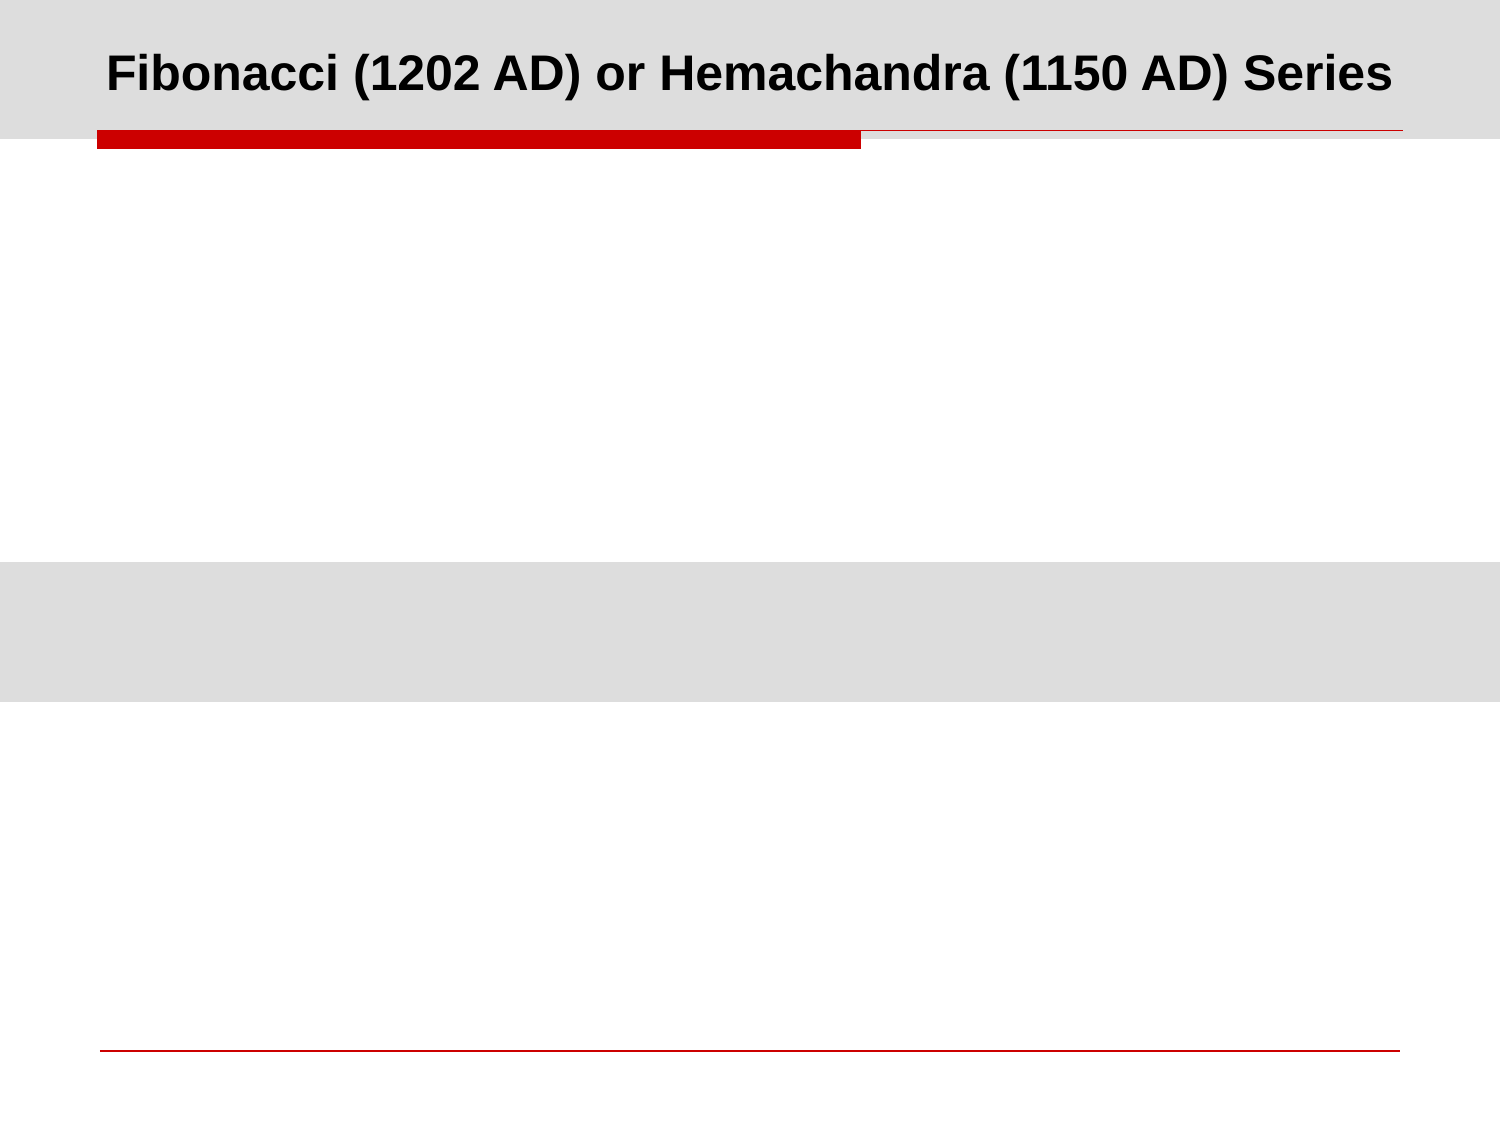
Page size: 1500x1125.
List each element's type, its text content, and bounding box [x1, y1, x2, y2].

title Fibonacci (1202 AD) or Hemachandra (1150 AD) Series [0, 0, 1500, 115]
picture [0, 115, 1500, 1125]
